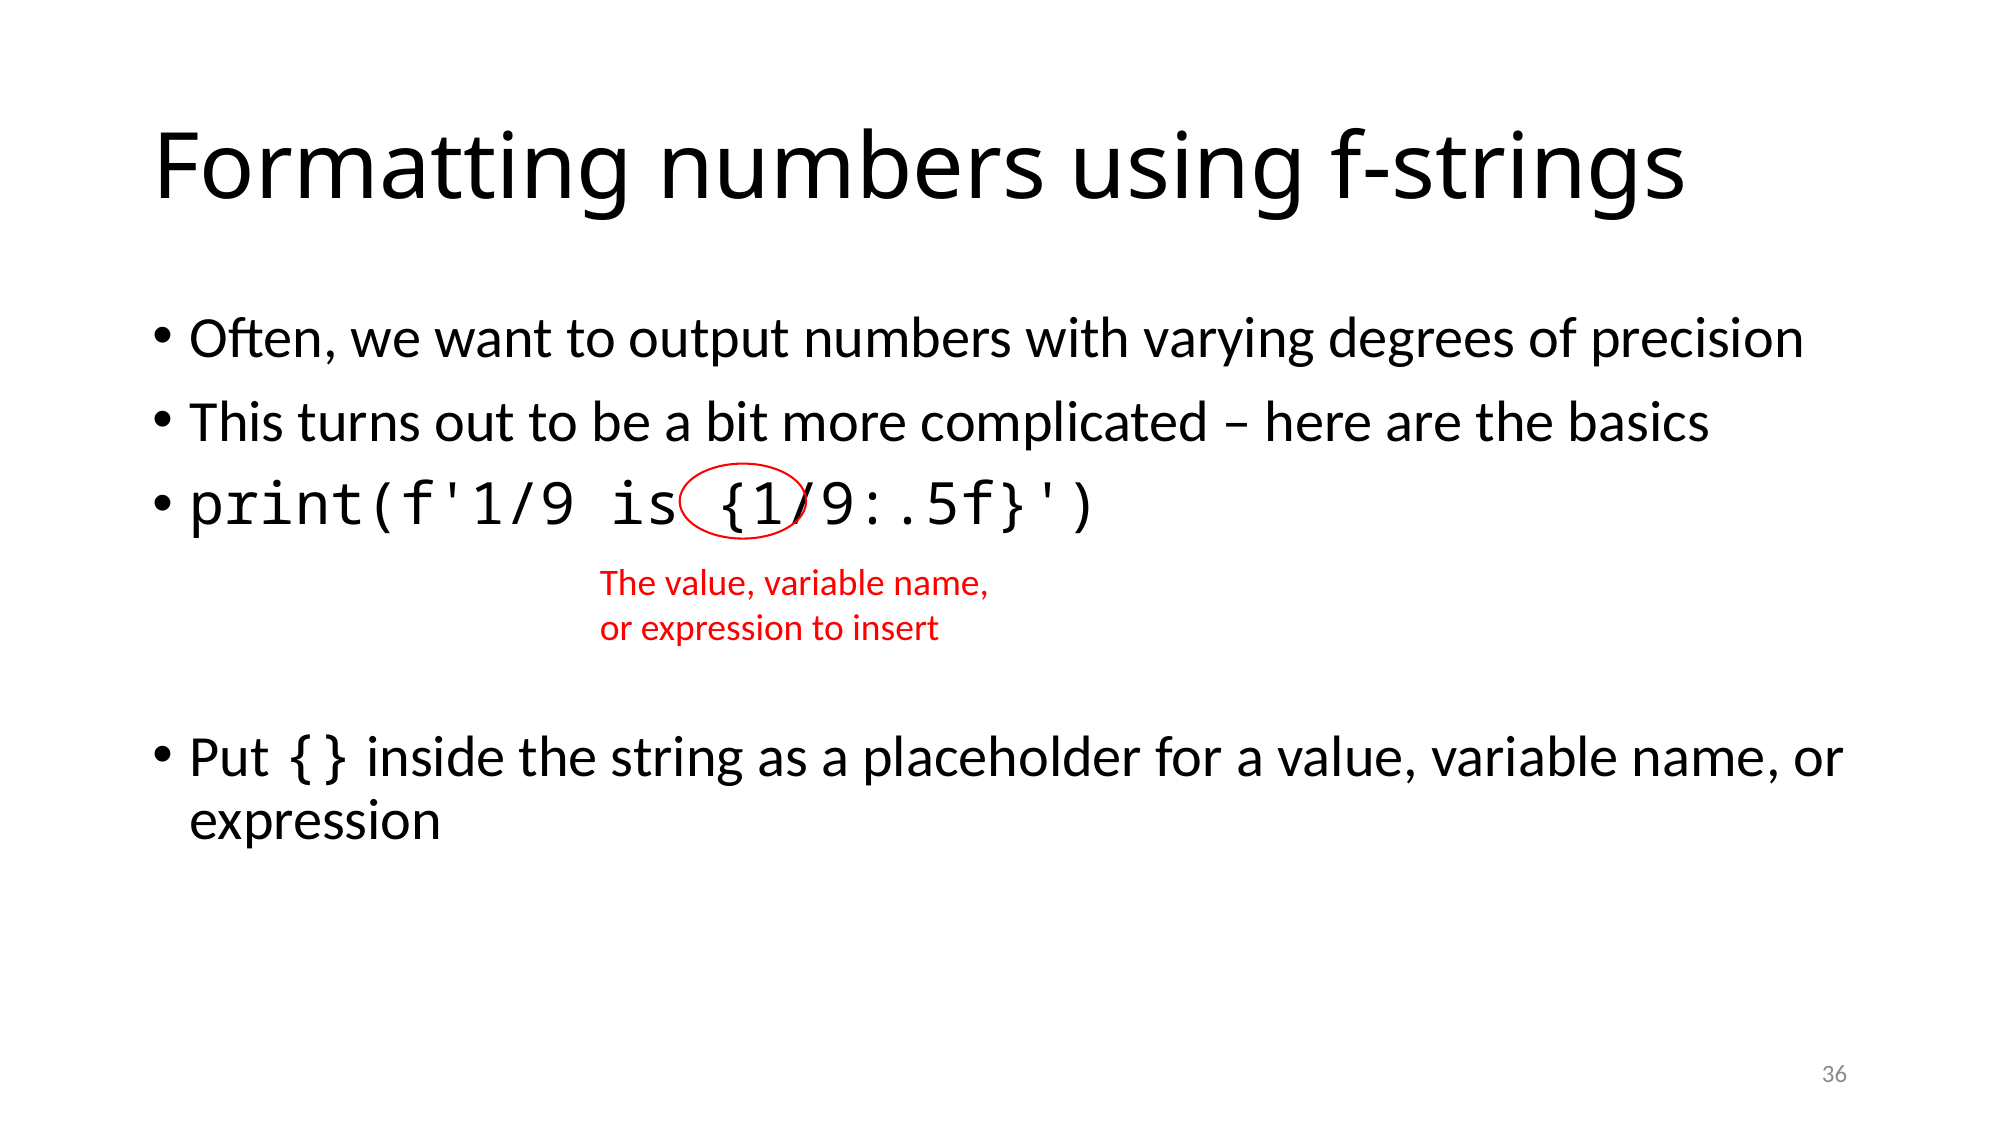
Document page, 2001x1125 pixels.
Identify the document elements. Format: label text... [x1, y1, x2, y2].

title Formatting numbers using f-strings [137, 59, 1863, 278]
slide_number 36 [1412, 1042, 1863, 1103]
list Often, we want to output numbers with varying degrees of precision This turns out to be a bit more complicated – here are the basics print(f'1/9 is {1/9:.5f}') Put {} inside the string as a placeholder for a value, variable name, or expression [137, 299, 1863, 1014]
text_box The value, variable name, or expression to insert [584, 550, 1029, 655]
text_box [678, 462, 808, 540]
